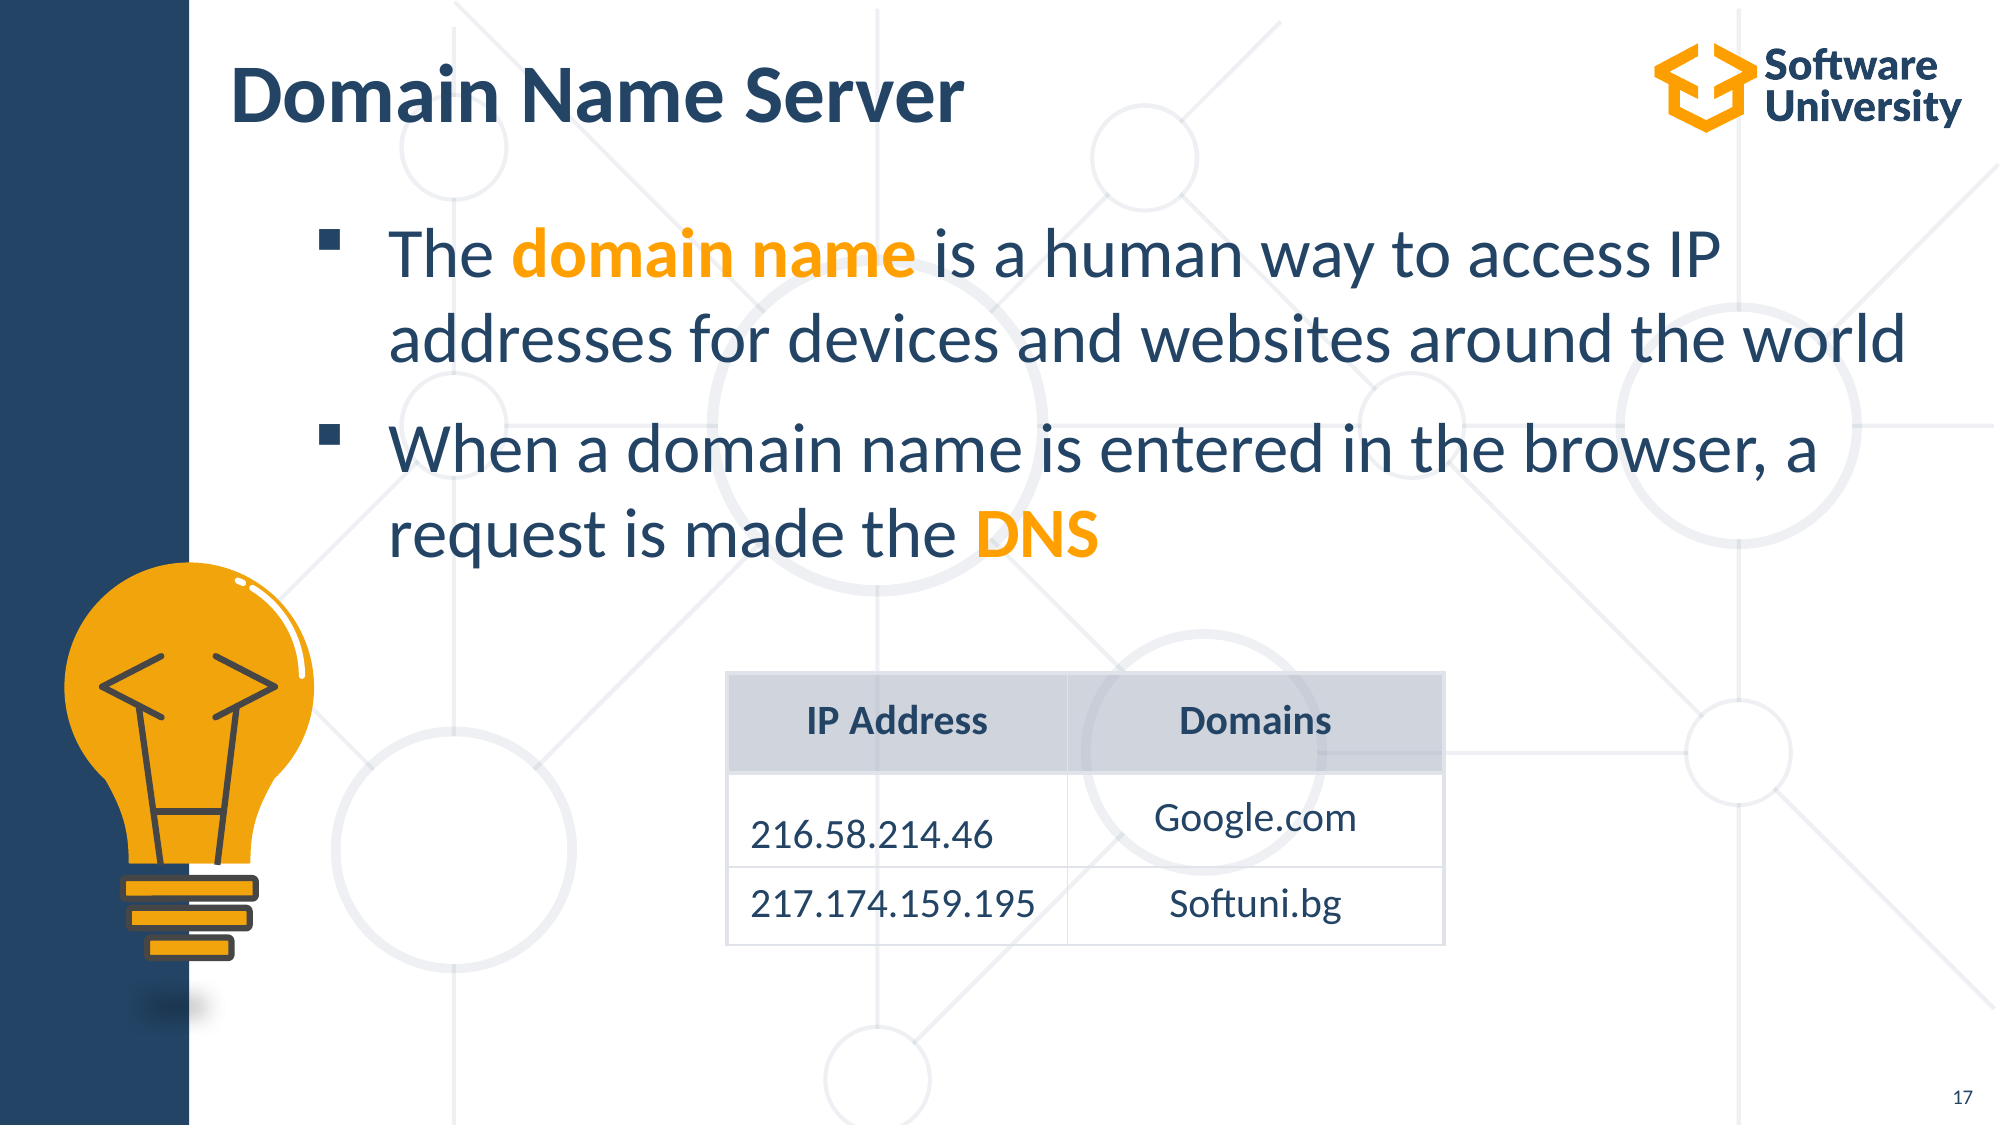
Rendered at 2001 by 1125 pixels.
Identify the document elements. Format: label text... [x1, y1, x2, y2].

picture [1641, 31, 1973, 145]
table_header IP Address [729, 675, 1067, 771]
table_header Domains [1068, 675, 1442, 771]
table_cell 217.174.159.195 [729, 868, 1067, 944]
slide_number 17 [1927, 1067, 1989, 1117]
table_cell 216.58.214.46 [729, 775, 1067, 866]
table_cell Softuni.bg [1068, 868, 1442, 944]
table_cell Google.com [1068, 775, 1442, 866]
title Domain Name Server [212, 16, 1628, 162]
list The domain name is a human way to access IP addresses for devices and websites around the world When a domain name is entered in the browser, a request is made the DNS [295, 200, 2000, 994]
